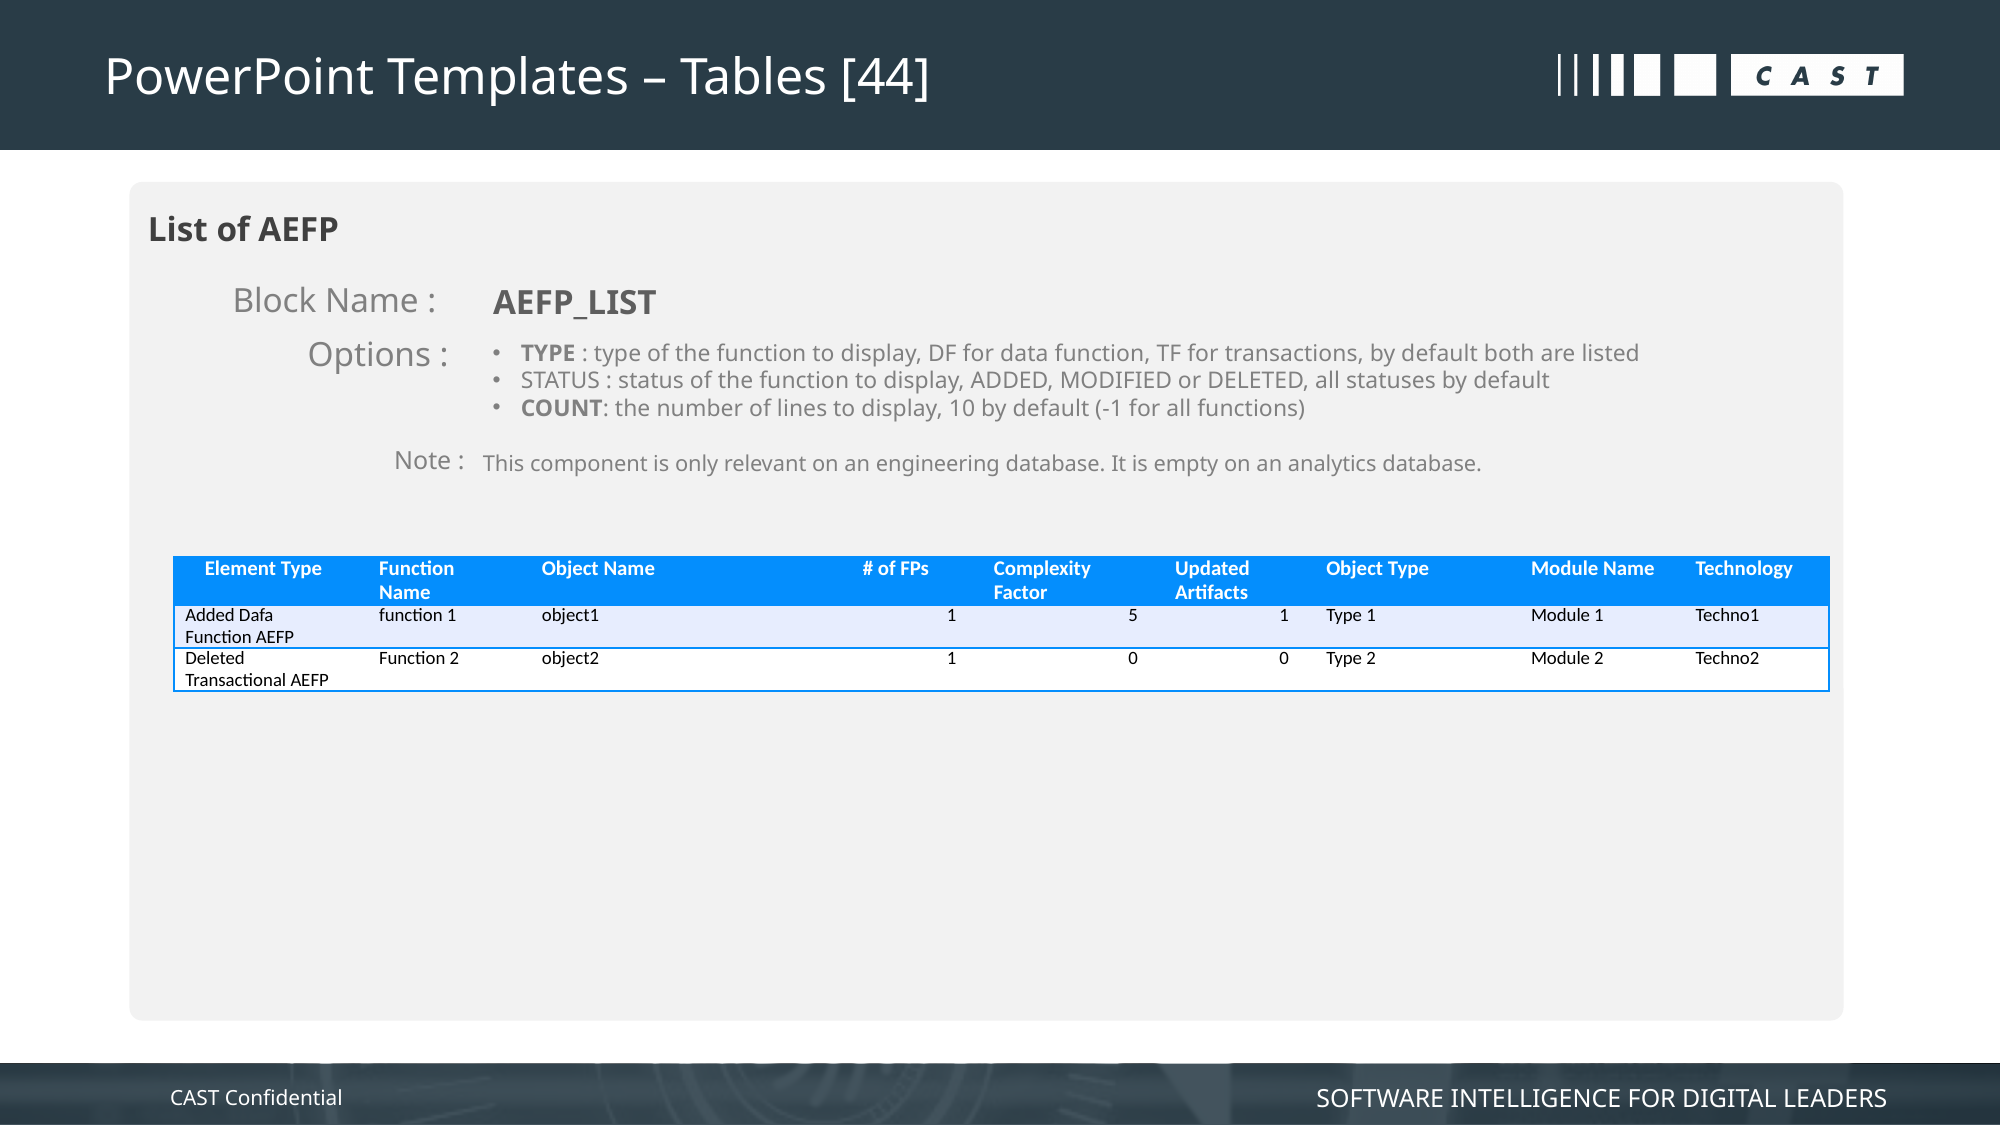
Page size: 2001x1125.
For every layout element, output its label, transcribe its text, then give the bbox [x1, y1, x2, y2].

picture [1558, 54, 1904, 96]
title PowerPoint Templates – Tables [44] [89, 6, 1527, 150]
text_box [118, 181, 1872, 1021]
